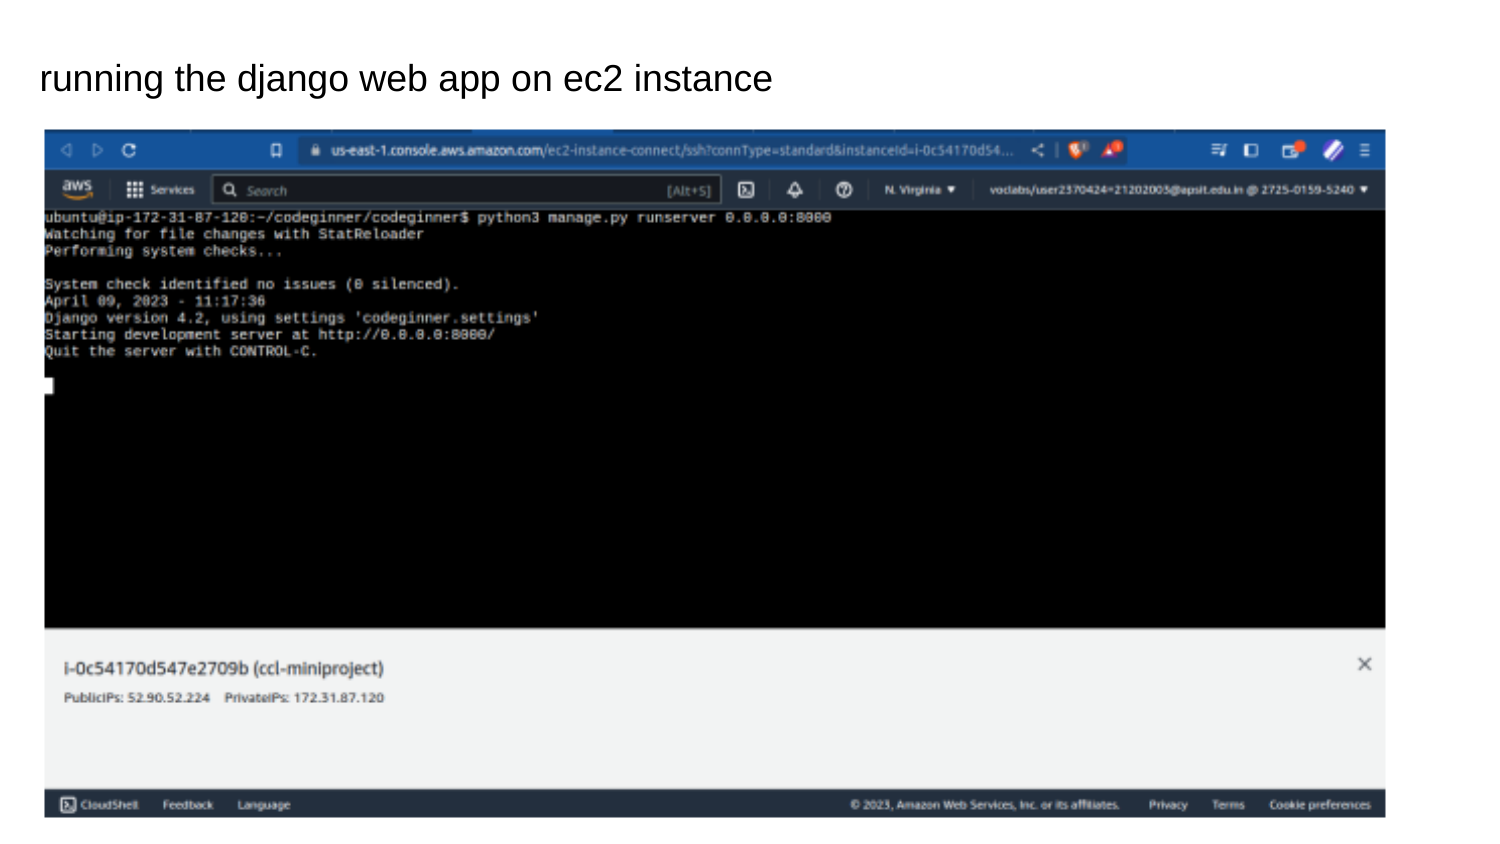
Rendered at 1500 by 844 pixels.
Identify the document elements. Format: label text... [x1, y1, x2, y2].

text_box running the django web app on ec2 instance [24, 46, 1089, 107]
picture [42, 125, 1393, 822]
